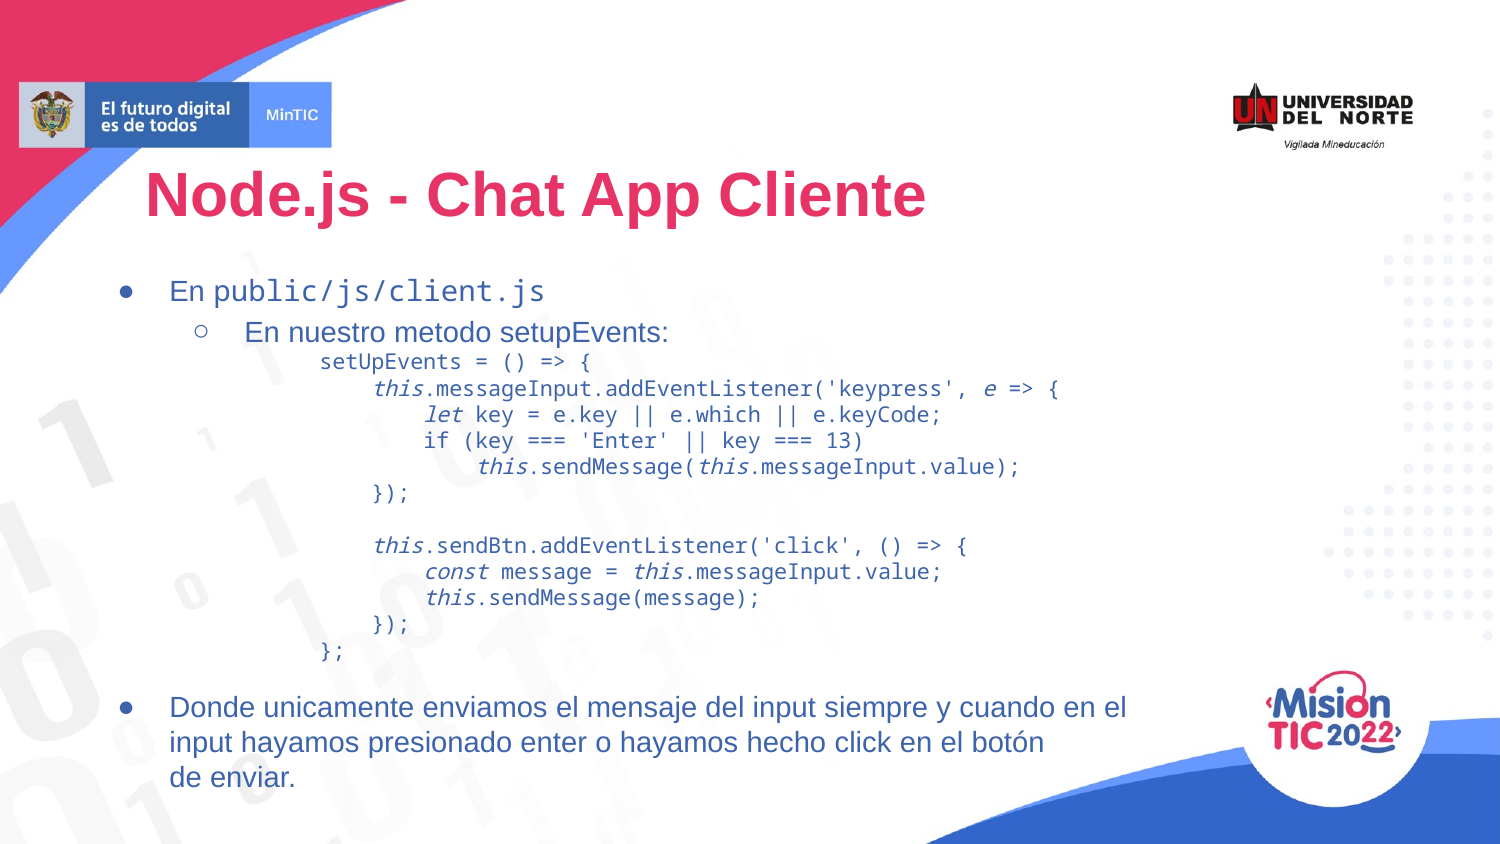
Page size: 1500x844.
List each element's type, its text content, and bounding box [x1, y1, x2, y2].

picture [0, 0, 1500, 844]
text_box Node.js - Chat App Cliente [134, 144, 1366, 235]
text_box En public/js/client.js En nuestro metodo setupEvents: setUpEvents = () => { this.messageInput.addEventListener('keypress', e => { let key = e.key || e.which || e.keyCode; if (key === 'Enter' || key === 13) this.sendMessage(this.messageInput.value); }); this.sendBtn.addEventListener('click', () => { const message = this.messageInput.value; this.sendMessage(message); }); }; Donde unicamente enviamos el mensaje del input siempre y cuando en el input hayamos presionado enter o hayamos hecho click en el botón de enviar. [79, 252, 1401, 809]
